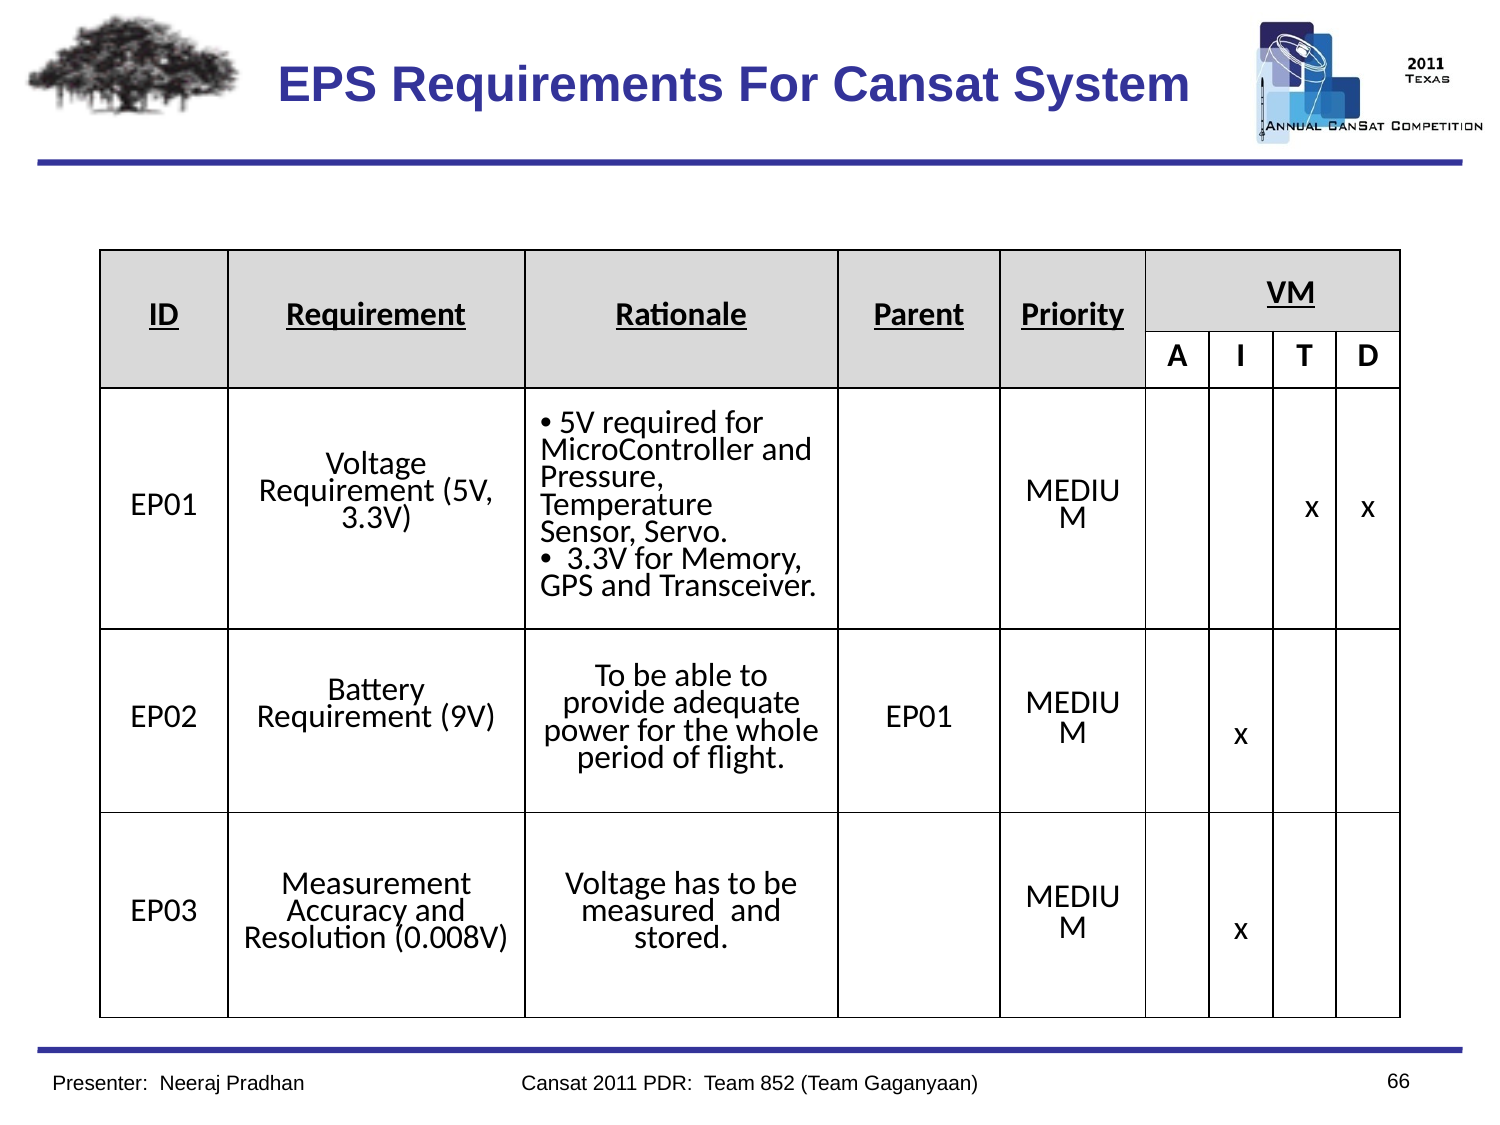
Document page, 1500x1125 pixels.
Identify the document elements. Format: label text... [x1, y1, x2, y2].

table_cell I [1210, 332, 1272, 387]
table_cell x [1274, 389, 1335, 628]
table_cell MEDIUM [1001, 630, 1145, 812]
table_cell [1210, 389, 1272, 628]
table_cell Voltage has to be measured and stored. [526, 813, 837, 1017]
text_box Presenter: Neeraj Pradhan [37, 1062, 413, 1103]
table_header VM [1146, 251, 1399, 331]
table_cell [1274, 813, 1335, 1017]
table_cell MEDIUM [1001, 389, 1145, 628]
title EPS Requirements For Cansat System [270, 12, 1238, 150]
table_cell EP02 [101, 630, 227, 812]
table_cell x [1337, 389, 1399, 628]
table_header Requirement [229, 251, 524, 387]
table_cell [1146, 813, 1208, 1017]
table_cell x [1210, 630, 1272, 812]
table_cell [839, 389, 999, 628]
table_cell [1337, 630, 1399, 812]
table_header Rationale [526, 251, 837, 387]
picture [1250, 12, 1488, 150]
table_cell [839, 813, 999, 1017]
table_cell To be able to provide adequate power for the whole period of flight. [526, 630, 837, 812]
table_cell [1146, 389, 1208, 628]
table_header Priority [1001, 251, 1145, 387]
table_cell Voltage Requirement (5V, 3.3V) [229, 389, 524, 628]
table_cell MEDIUM [1001, 813, 1145, 1017]
footer Cansat 2011 PDR: Team 852 (Team Gaganyaan) [449, 1062, 1051, 1103]
table_cell Measurement Accuracy and Resolution (0.008V) [229, 813, 524, 1017]
table_cell x [1210, 813, 1272, 1017]
slide_number 66 [1312, 1059, 1426, 1101]
table_cell [1337, 813, 1399, 1017]
picture [0, 12, 270, 151]
table_cell Battery Requirement (9V) [229, 630, 524, 812]
table_cell T [1274, 332, 1335, 387]
table_cell EP01 [839, 630, 999, 812]
table_cell A [1146, 332, 1208, 387]
table_cell 5V required for MicroController and Pressure, Temperature Sensor, Servo. 3.3V for Memory, GPS and Transceiver. [526, 389, 837, 628]
table_cell [1274, 630, 1335, 812]
table_cell EP03 [101, 813, 227, 1017]
table_cell D [1337, 332, 1399, 387]
table_header Parent [839, 251, 999, 387]
table_header ID [101, 251, 227, 387]
table_cell EP01 [101, 389, 227, 628]
table_cell [1146, 630, 1208, 812]
